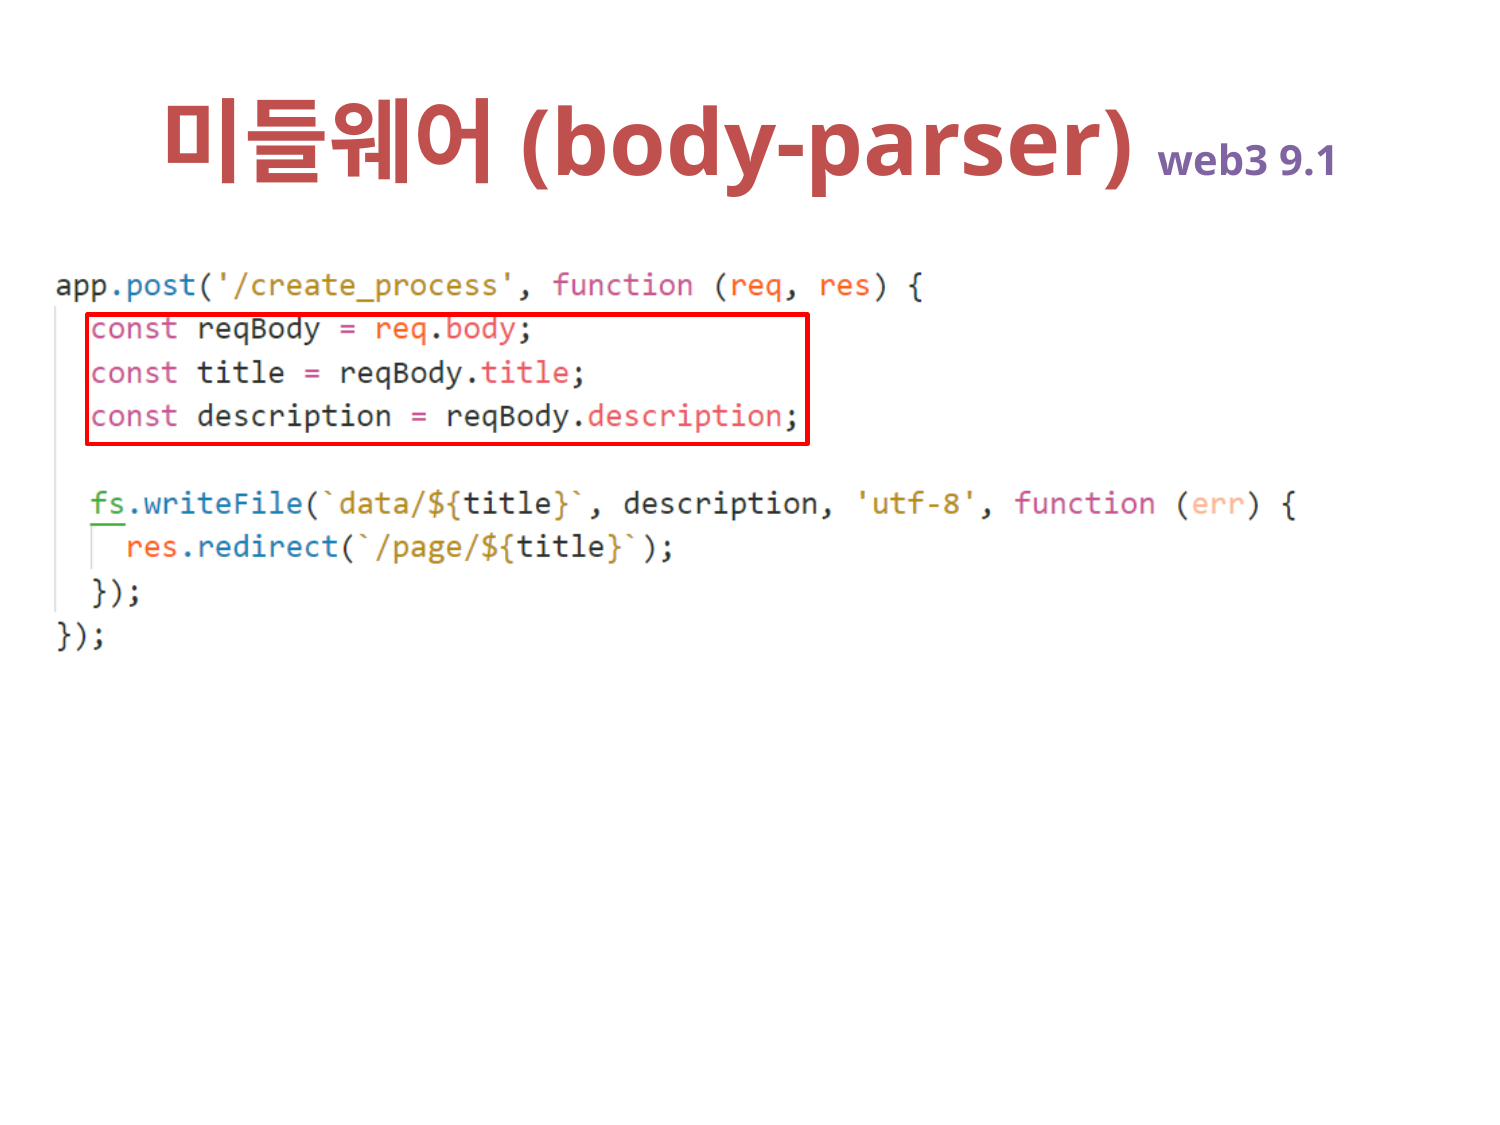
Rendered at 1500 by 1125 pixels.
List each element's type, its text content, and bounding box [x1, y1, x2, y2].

title 미들웨어(body-parser) web3 9.1 [75, 45, 1425, 233]
picture [41, 255, 1309, 669]
